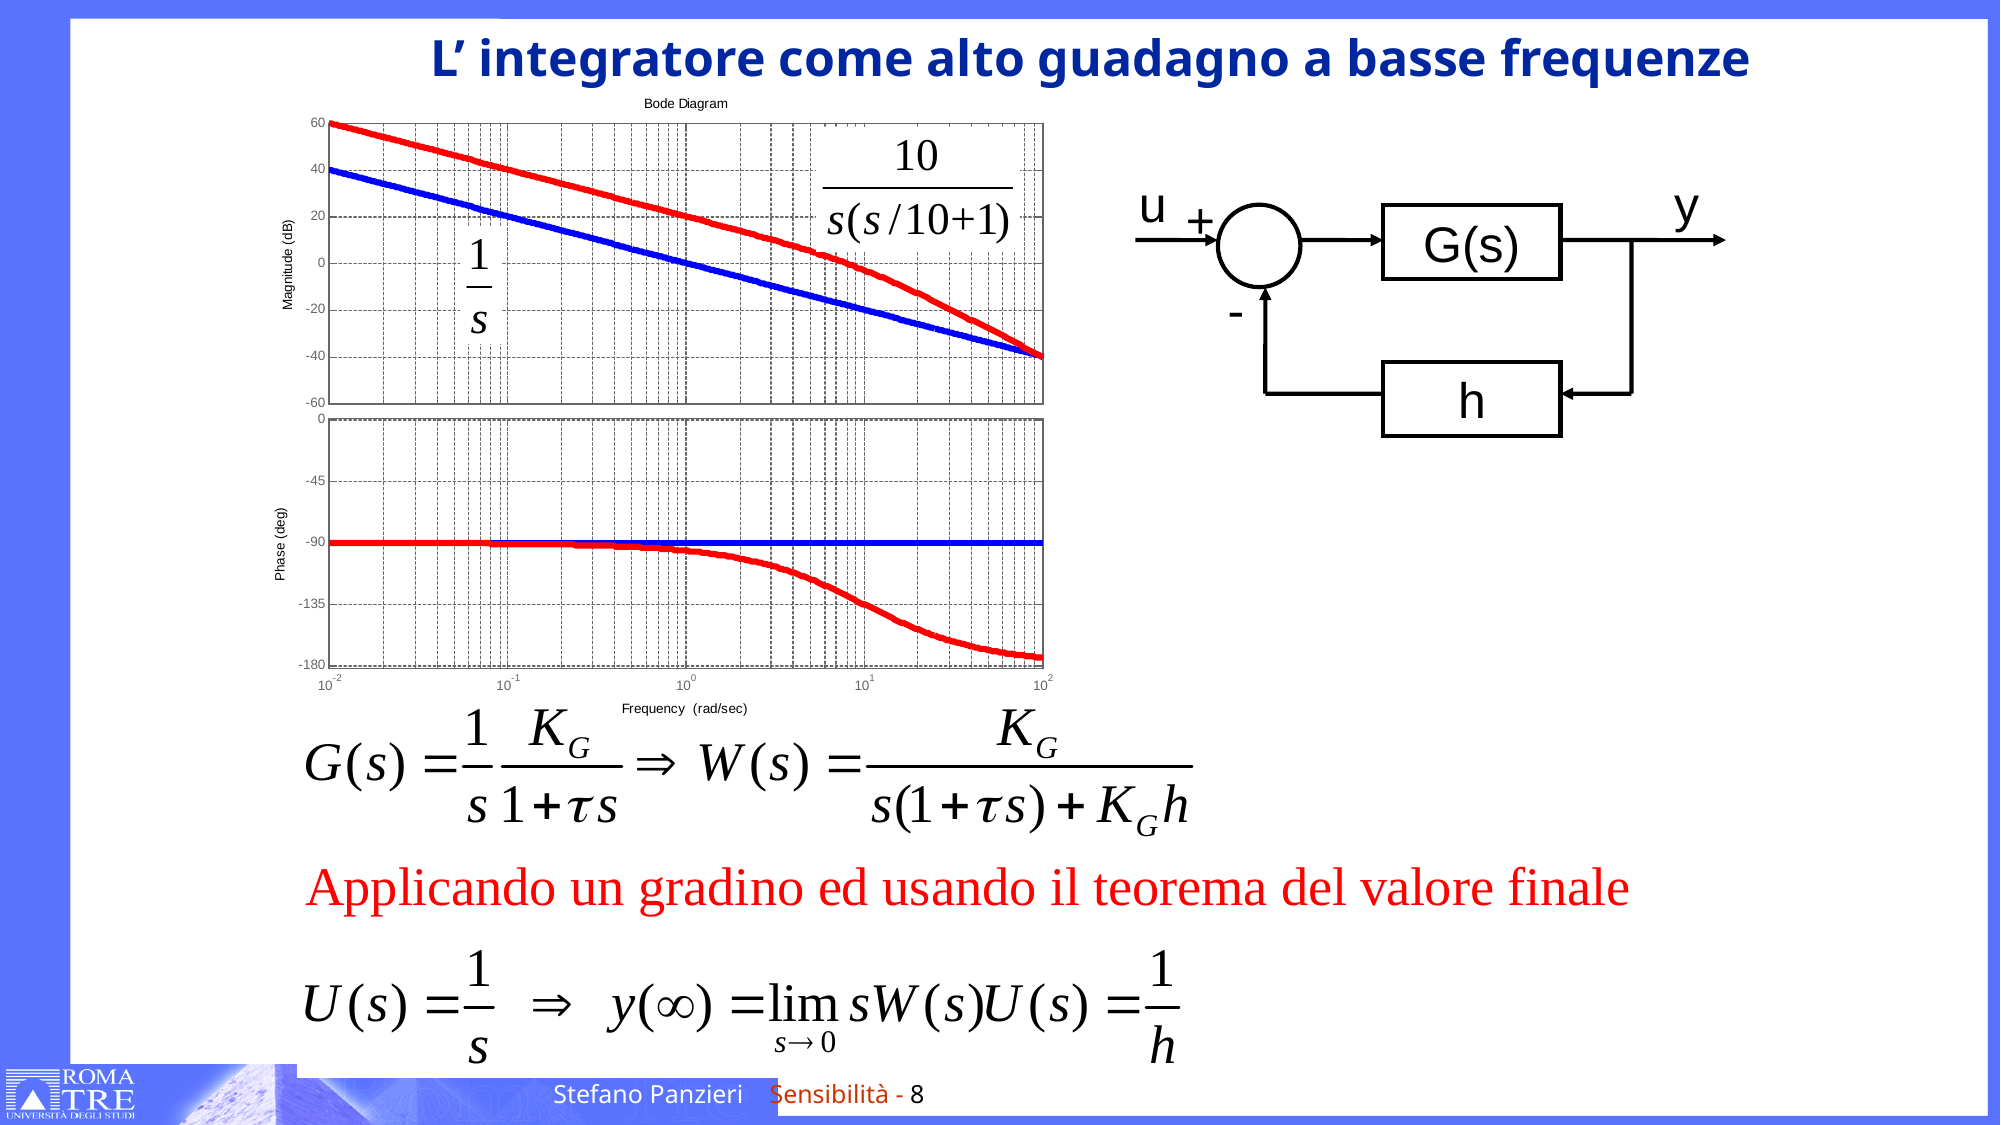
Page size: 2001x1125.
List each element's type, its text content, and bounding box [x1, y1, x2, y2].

picture [0, 1064, 778, 1125]
title L’ integratore come alto guadagno a basse frequenze [268, 11, 1763, 86]
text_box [459, 226, 502, 345]
picture [187, 36, 1134, 747]
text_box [297, 691, 1641, 1078]
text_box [815, 126, 1021, 253]
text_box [1137, 164, 1727, 438]
